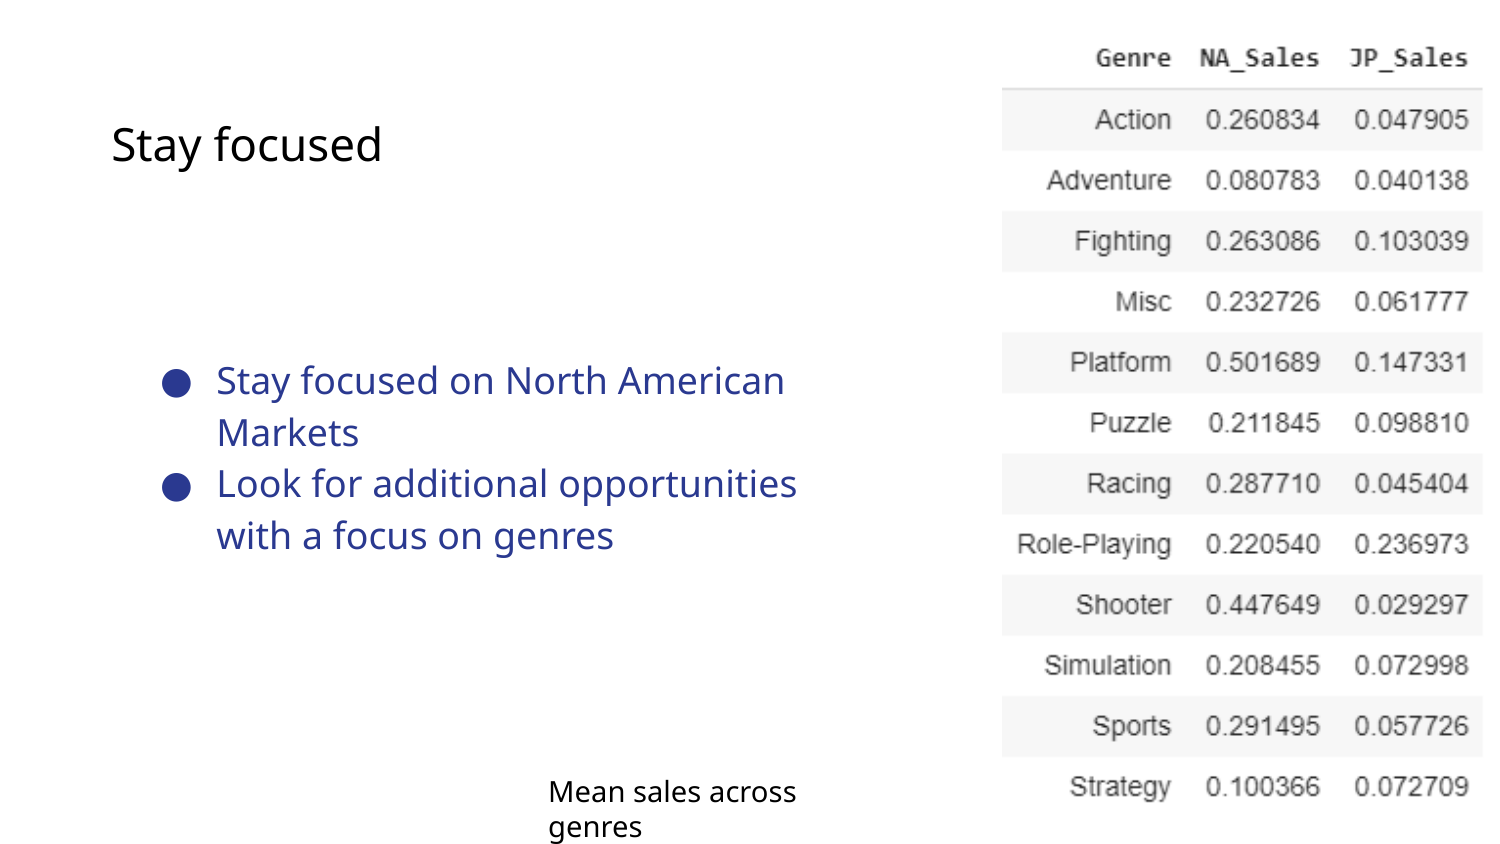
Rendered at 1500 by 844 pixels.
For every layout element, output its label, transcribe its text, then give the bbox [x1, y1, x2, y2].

subtitle Stay focused [96, 92, 454, 177]
text_box Mean sales across genres [533, 758, 913, 816]
picture [1002, 20, 1485, 816]
subtitle Stay focused on North American Markets Look for additional opportunities with a focus on genres [126, 335, 836, 556]
